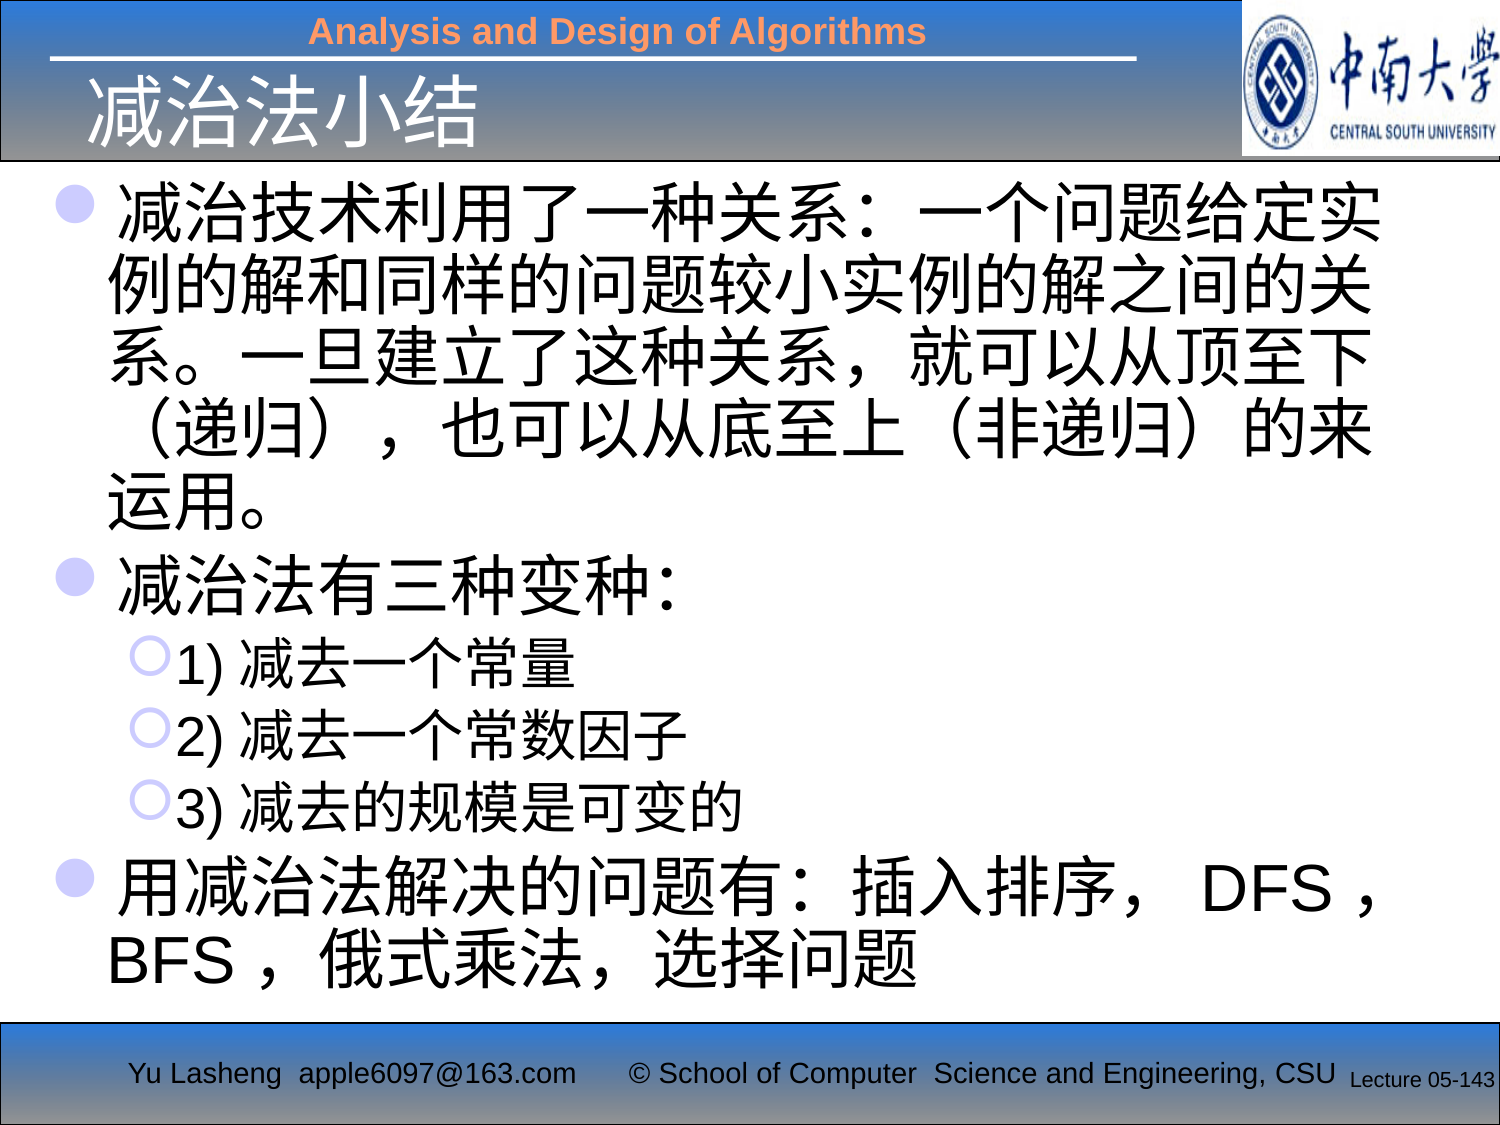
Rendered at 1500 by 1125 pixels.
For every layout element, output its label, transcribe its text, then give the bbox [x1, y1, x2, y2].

picture [1242, 0, 1500, 156]
title 减治法小结 [70, 58, 1243, 162]
slide_number Lecture 05-143 [1334, 1058, 1500, 1125]
list 减治技术利用了一种关系：一个问题给定实例的解和同样的问题较小实例的解之间的关系。一旦建立了这种关系，就可以从顶至下（递归），也可以从底至上（非递归）的来运用。 减治法有三种变种： 1)减去一个常量 2)减去一个常数因子 3)减去的规模是可变的 用减治法解决的问题有：插入排序，DFS，BFS，俄式乘法，选择问题 [34, 172, 1454, 1006]
